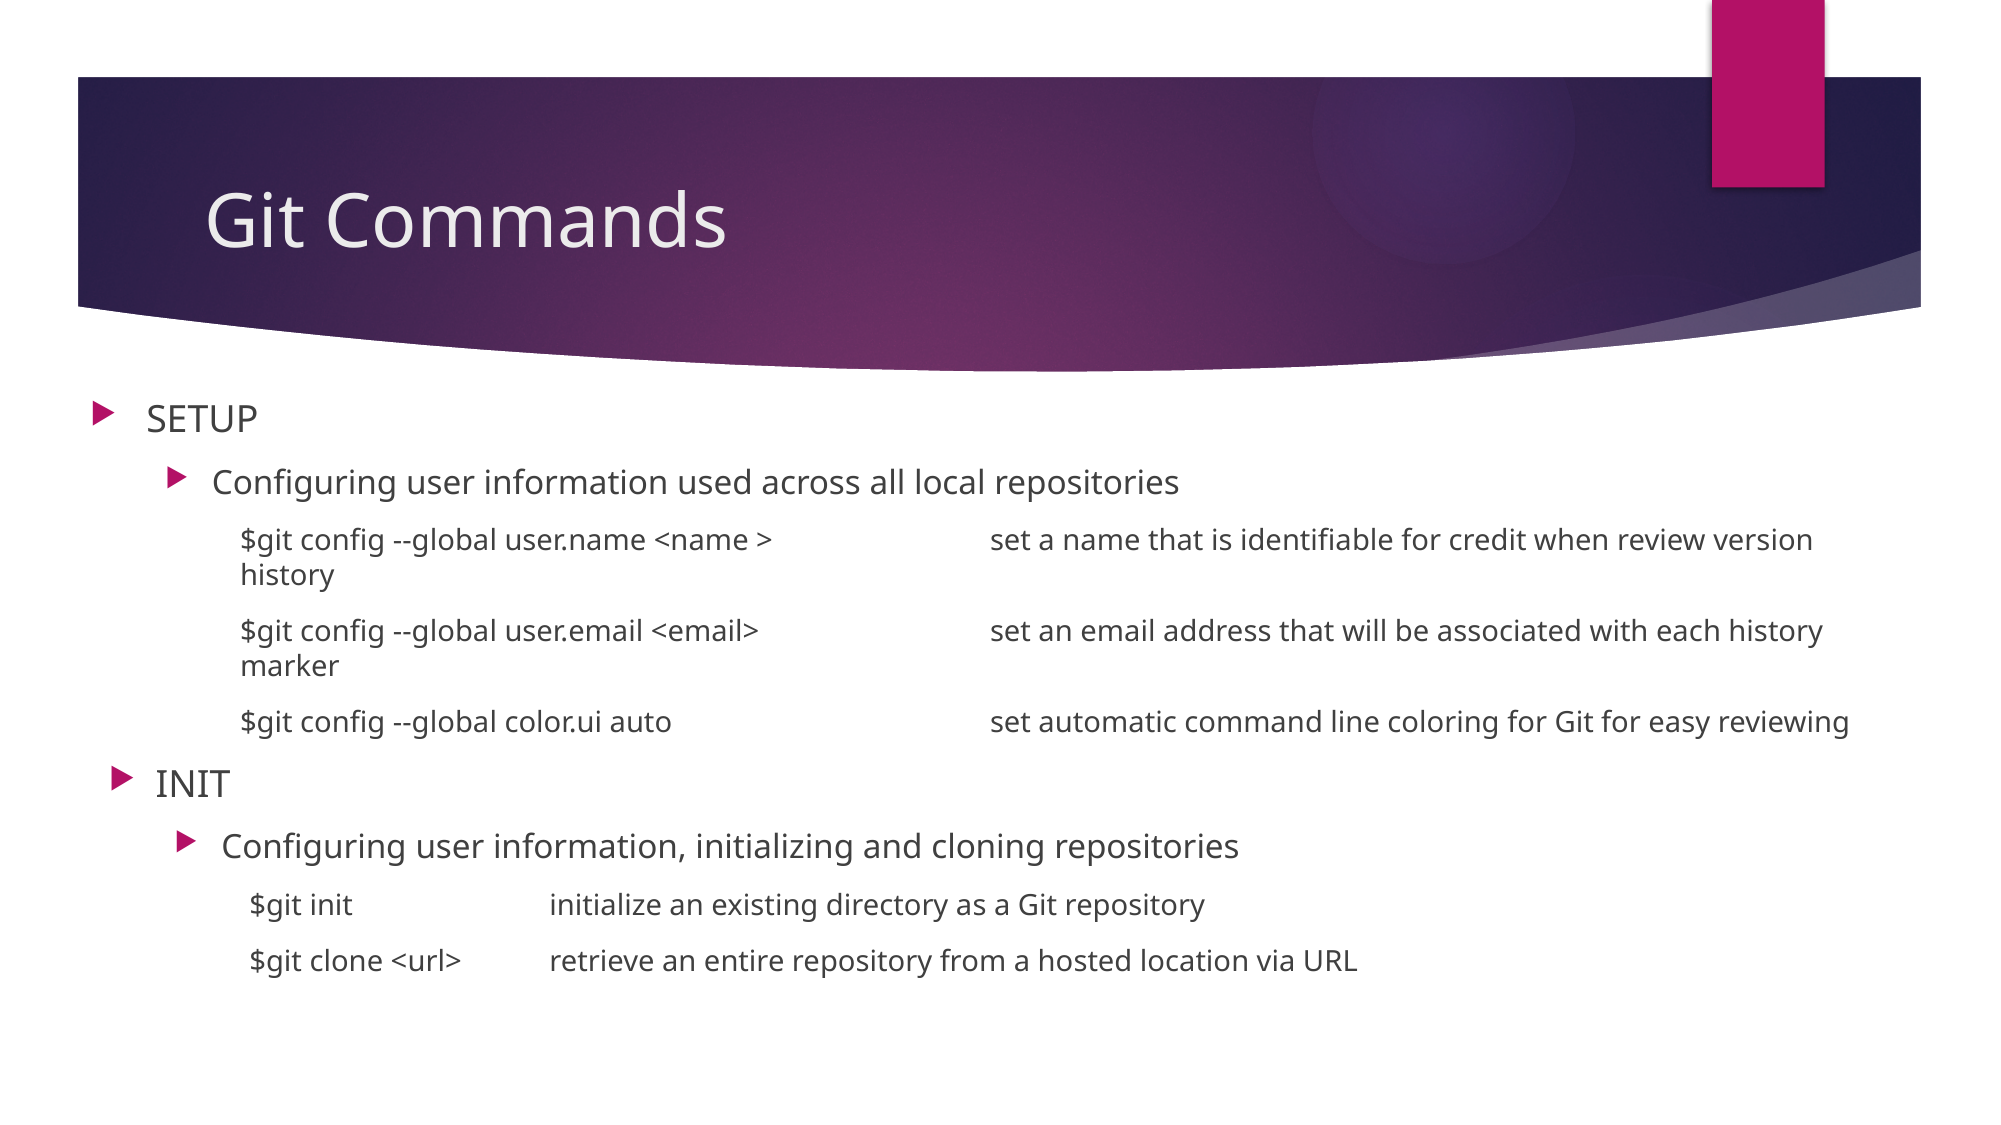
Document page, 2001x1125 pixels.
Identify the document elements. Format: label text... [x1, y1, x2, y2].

list SETUP Configuring user information used across all local repositories $git config --global user.name <name > set a name that is identifiable for credit when review version history $git config --global user.email <email> set an email address that will be associated with each history marker $git config --global color.ui auto set automatic command line coloring for Git for easy reviewing INIT Configuring user information, initializing and cloning repositories $git init initialize an existing directory as a Git repository $git clone <url> retrieve an entire repository from a hosted location via URL [75, 387, 1913, 1088]
title Git Commands [189, 159, 1627, 276]
